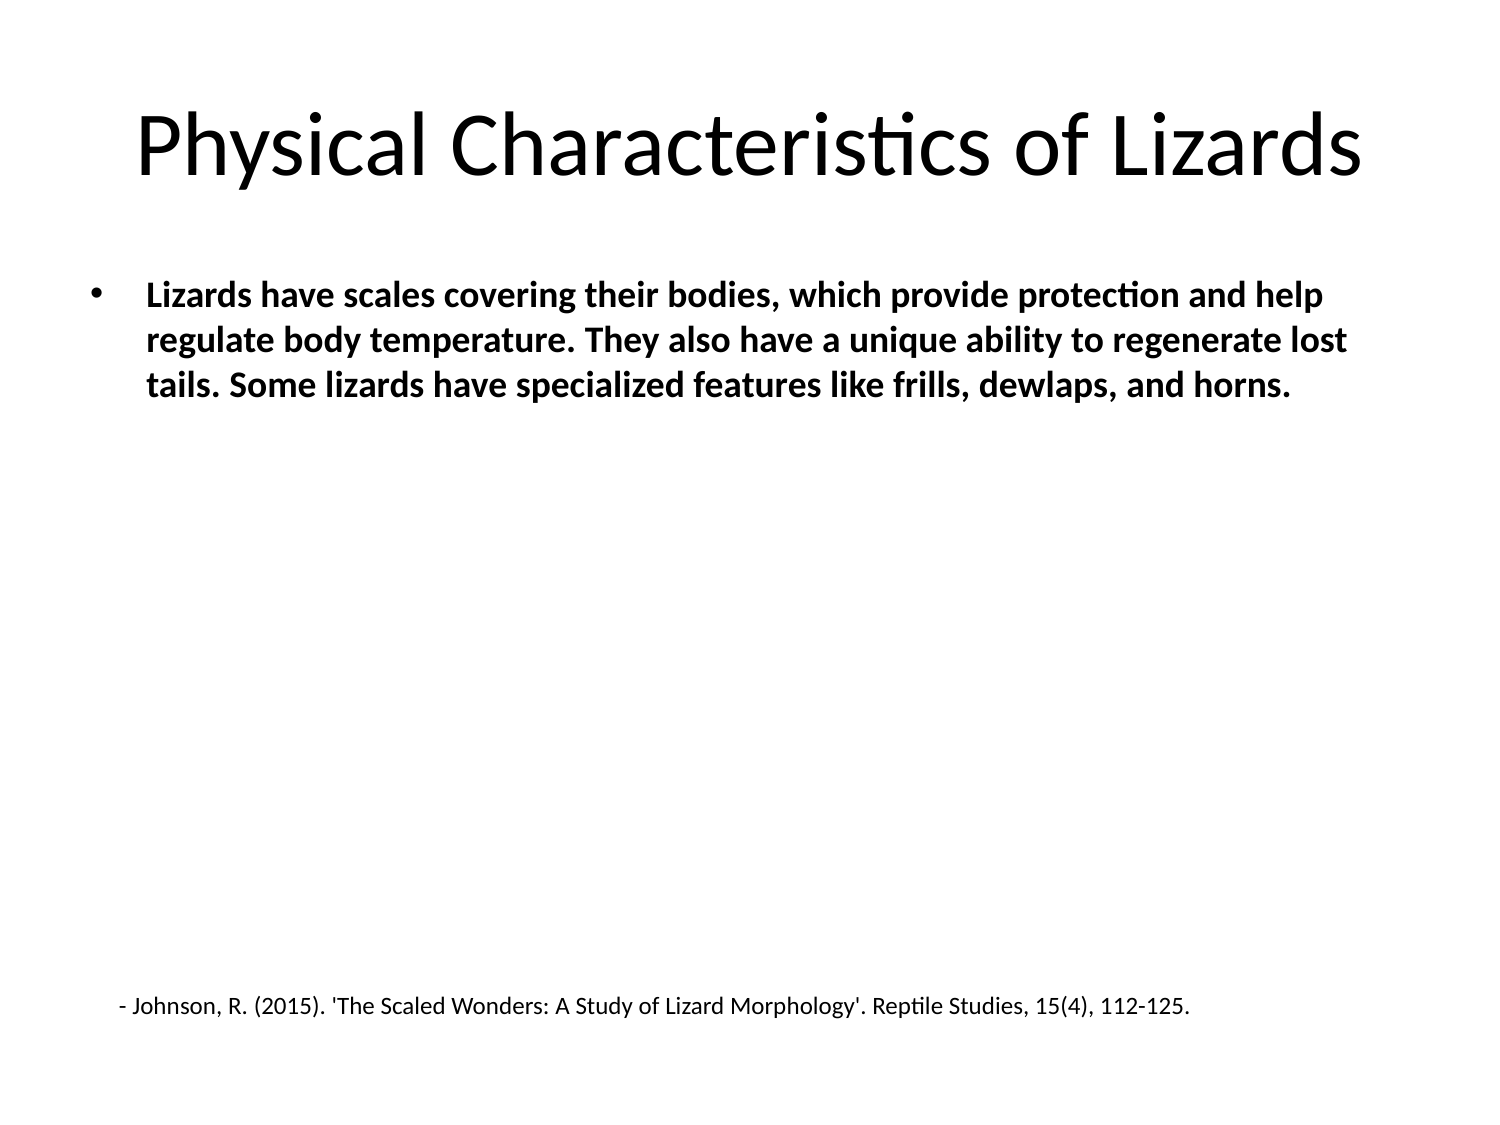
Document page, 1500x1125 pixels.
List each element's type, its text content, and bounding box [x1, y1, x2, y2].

list Lizards have scales covering their bodies, which provide protection and help regulate body temperature. They also have a unique ability to regenerate lost tails. Some lizards have specialized features like frills, dewlaps, and horns. [75, 262, 1425, 1005]
text_box - Johnson, R. (2015). 'The Scaled Wonders: A Study of Lizard Morphology'. Reptile Studies, 15(4), 112-125. [104, 937, 1500, 1028]
title Physical Characteristics of Lizards [75, 45, 1425, 233]
